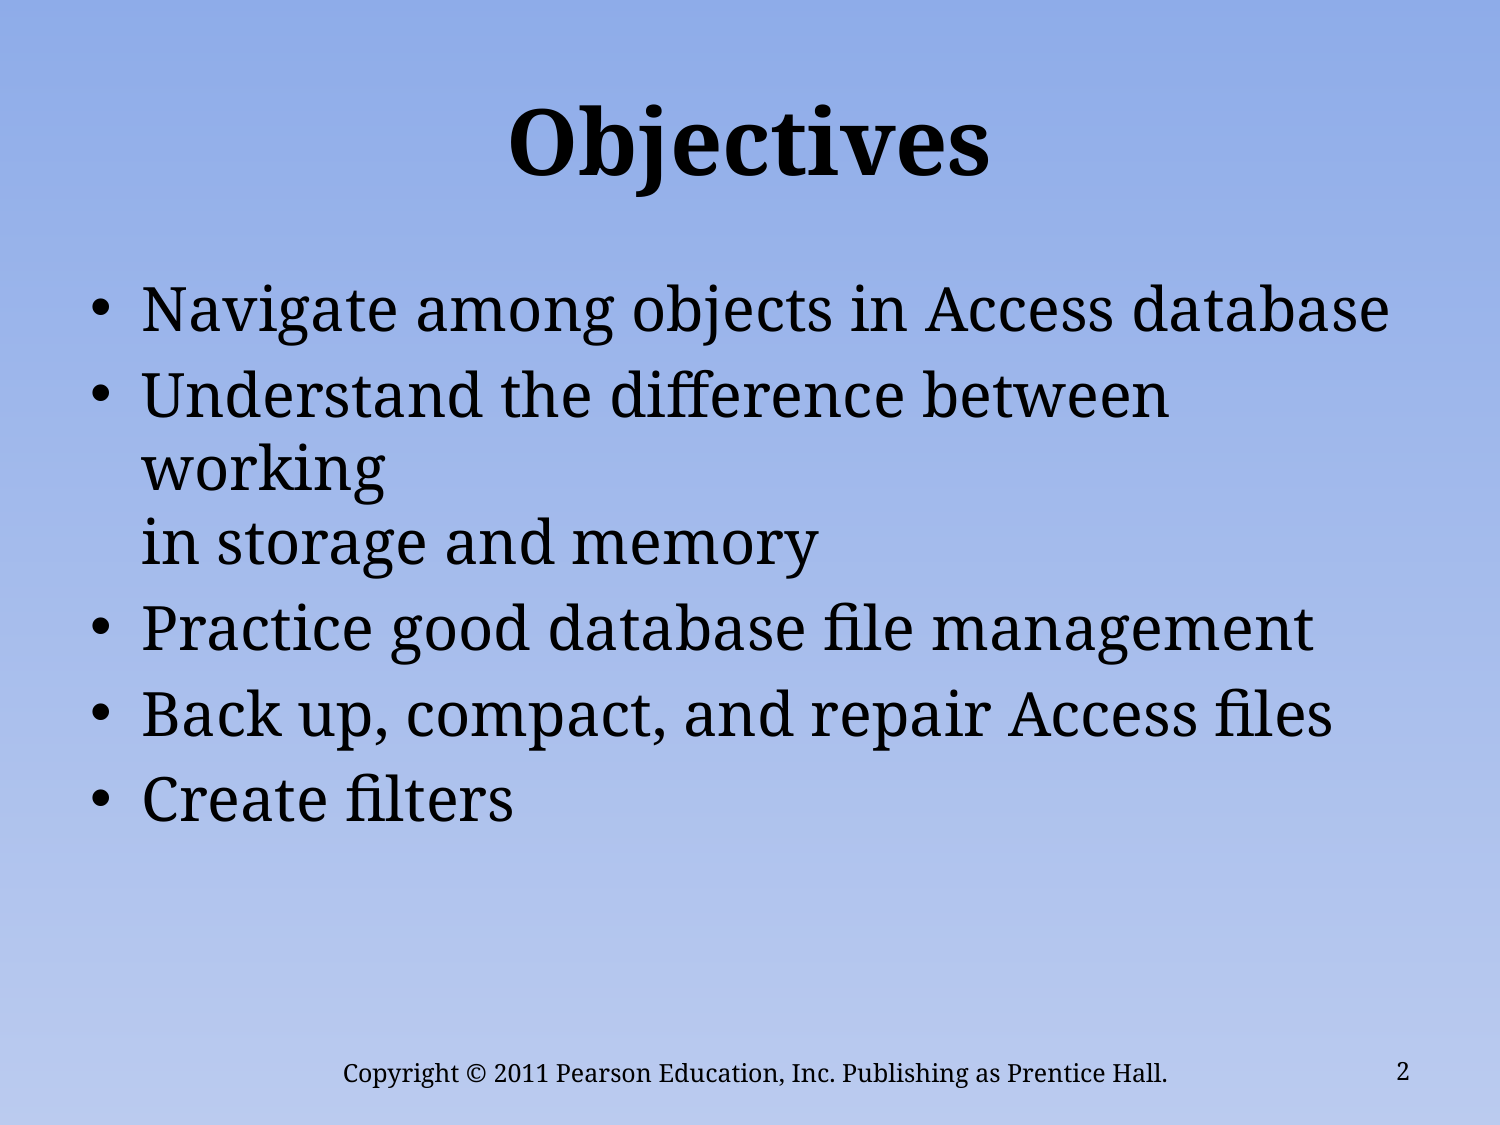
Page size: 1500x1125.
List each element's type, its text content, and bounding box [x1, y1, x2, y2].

footer Copyright © 2011 Pearson Education, Inc. Publishing as Prentice Hall. [312, 1042, 1213, 1103]
slide_number 2 [1312, 1042, 1425, 1103]
title Objectives [75, 45, 1425, 233]
list Navigate among objects in Access database Understand the difference between working in storage and memory Practice good database file management Back up, compact, and repair Access files Create filters [75, 262, 1425, 1005]
